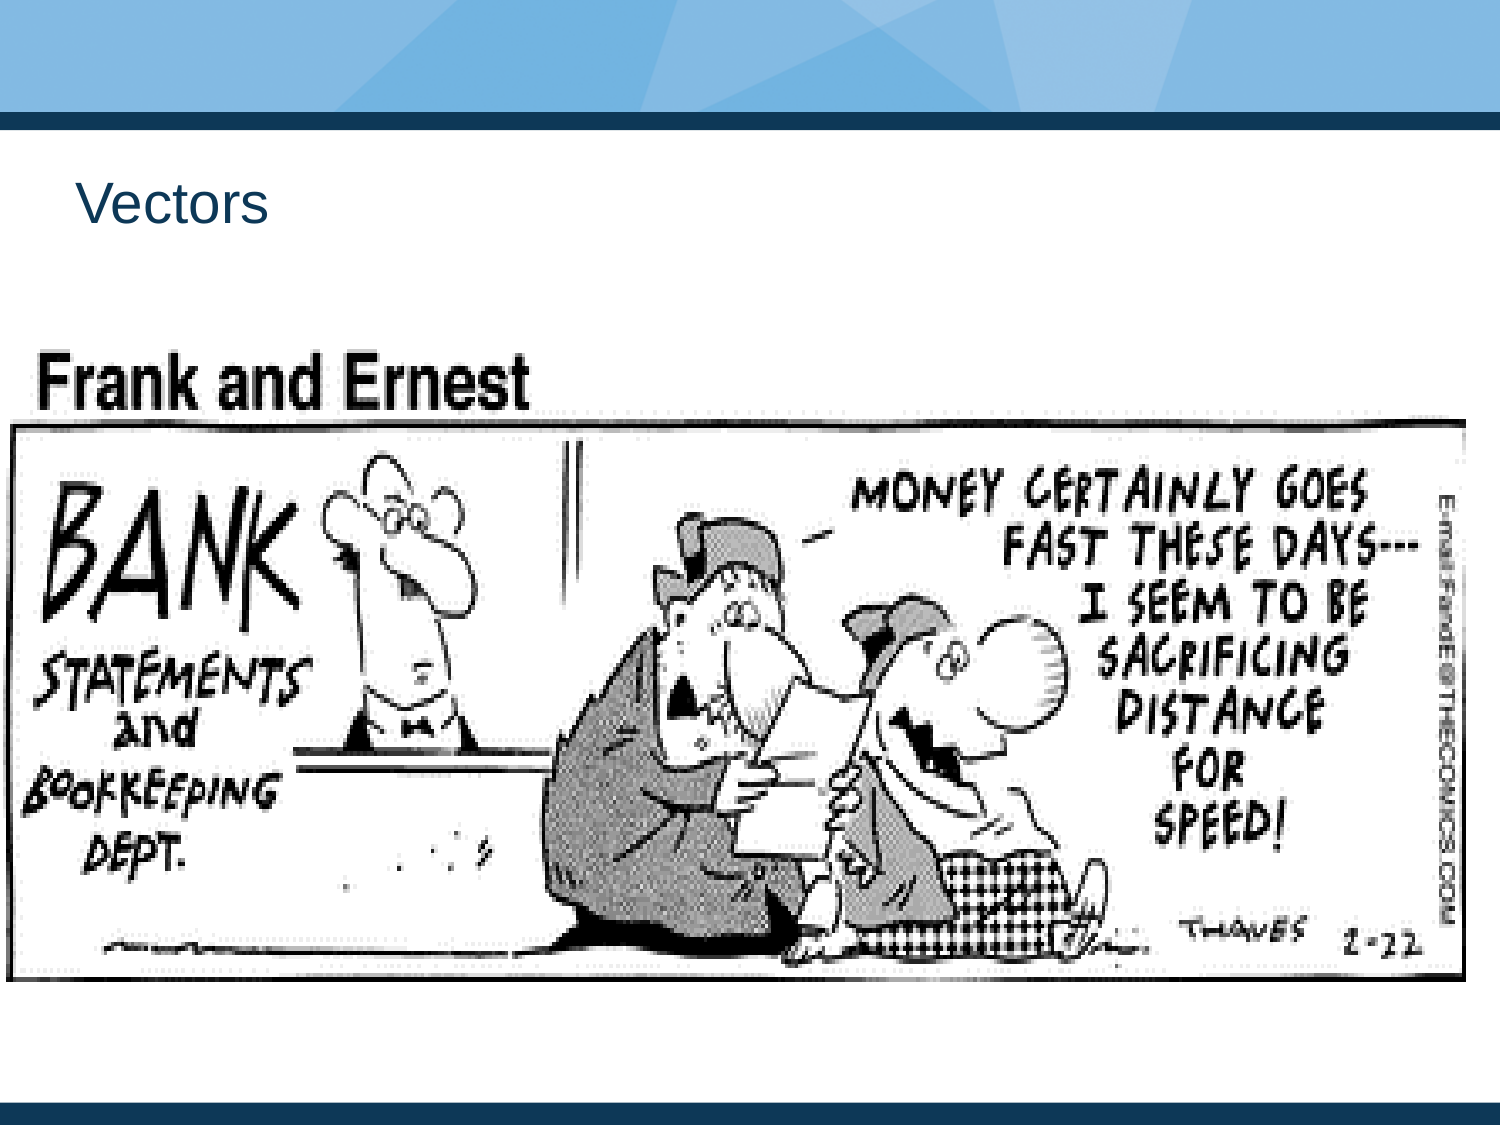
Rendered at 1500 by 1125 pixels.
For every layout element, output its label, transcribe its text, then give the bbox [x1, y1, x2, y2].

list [0, 349, 1467, 982]
picture [0, 0, 1500, 112]
title Vectors [75, 149, 1425, 250]
